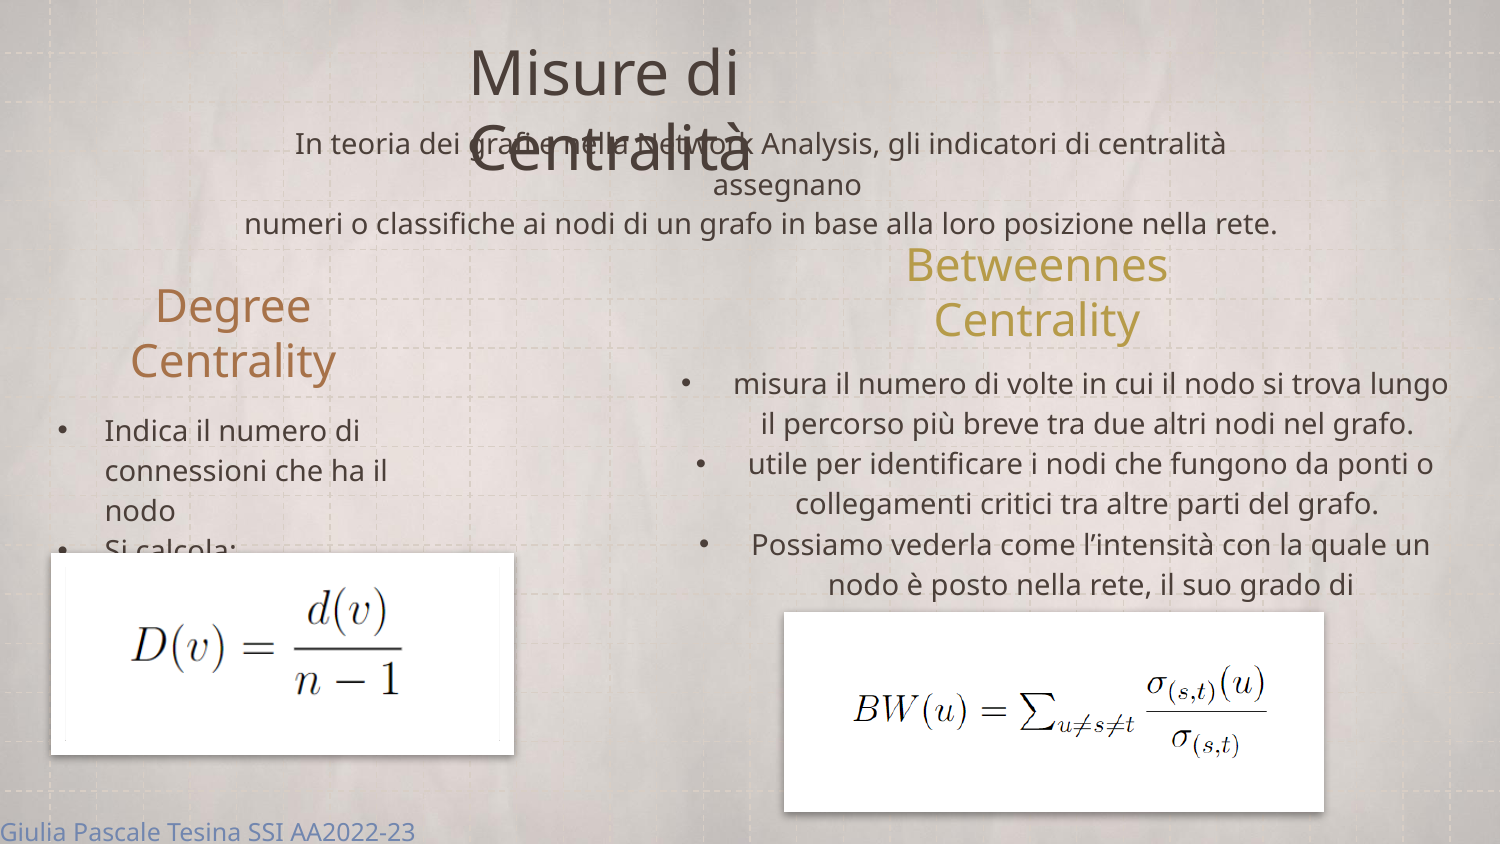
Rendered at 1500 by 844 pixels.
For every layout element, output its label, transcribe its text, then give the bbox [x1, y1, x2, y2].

title Degree Centrality [104, 274, 362, 391]
title Betweennes Centrality [875, 285, 1199, 361]
text_box Misure di Centralità [453, 18, 1047, 119]
subtitle misura il numero di volte in cui il nodo si trova lungo il percorso più breve tra due altri nodi nel grafo. utile per identificare i nodi che fungono da ponti o collegamenti critici tra altre parti del grafo. Possiamo vederla come l’intensità con la quale un nodo è posto nella rete, il suo grado di intermediazione [642, 345, 1465, 604]
text_box Giulia Pascale Tesina SSI AA2022-23 [0, 808, 659, 844]
subtitle In teoria dei grafi e nella Network Analysis, gli indicatori di centralità assegnano numeri o classifiche ai nodi di un grafo in base alla loro posizione nella rete. [198, 105, 1302, 216]
picture [0, 0, 1500, 844]
subtitle Indica il numero di connessioni che ha il nodo Si calcola: [42, 391, 461, 551]
